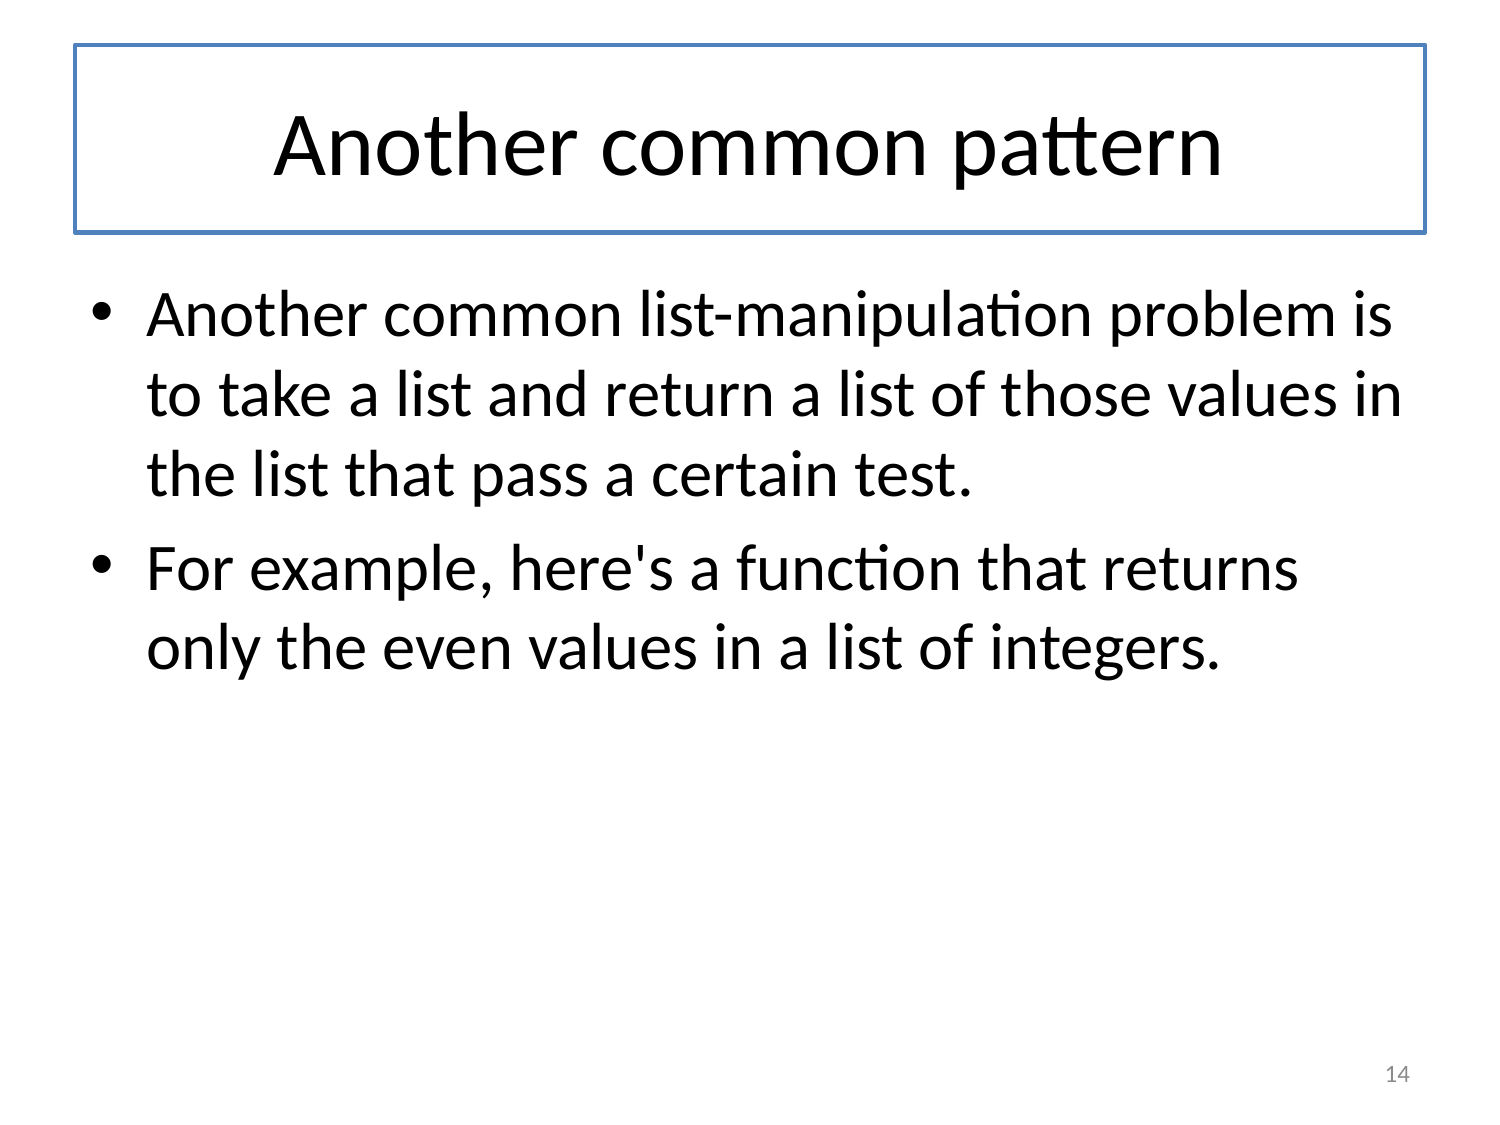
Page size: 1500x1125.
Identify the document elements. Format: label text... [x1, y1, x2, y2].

slide_number 14 [1074, 1042, 1425, 1103]
title Another common pattern [73, 43, 1427, 235]
list Another common list-manipulation problem is to take a list and return a list of those values in the list that pass a certain test. For example, here's a function that returns only the even values in a list of integers. [75, 262, 1425, 1005]
